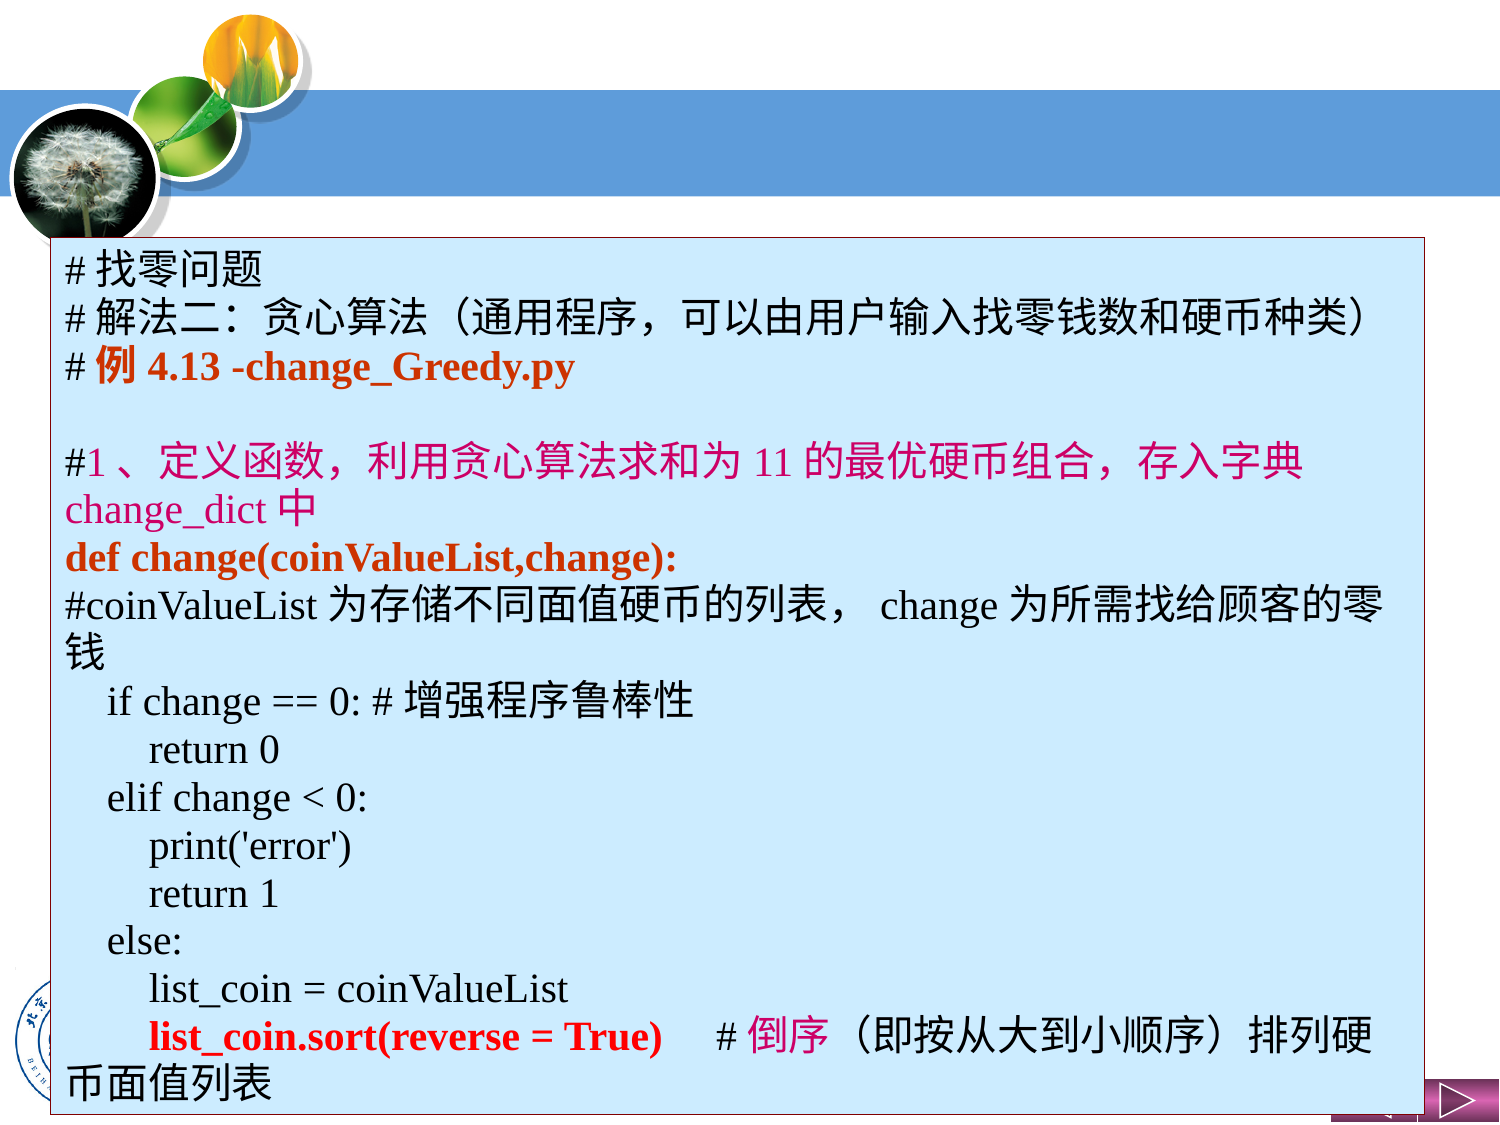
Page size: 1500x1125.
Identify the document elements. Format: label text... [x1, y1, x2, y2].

slide_number [1425, 1022, 1500, 1088]
text_box #找零问题 #解法二：贪心算法（通用程序，可以由用户输入找零钱数和硬币种类） #例4.13 -change_Greedy.py #1、定义函数，利用贪心算法求和为11的最优硬币组合，存入字典change_dict中 def change(coinValueList,change): #coinValueList为存储不同面值硬币的列表，change为所需找给顾客的零钱 if change == 0: #增强程序鲁棒性 return 0 elif change < 0: print('error') return 1 else: list_coin = coinValueList list_coin.sort(reverse = True) #倒序（即按从大到小顺序）排列硬币面值列表 [50, 237, 1425, 1115]
picture [132, 14, 299, 177]
picture [13, 108, 156, 239]
picture [12, 967, 50, 1113]
